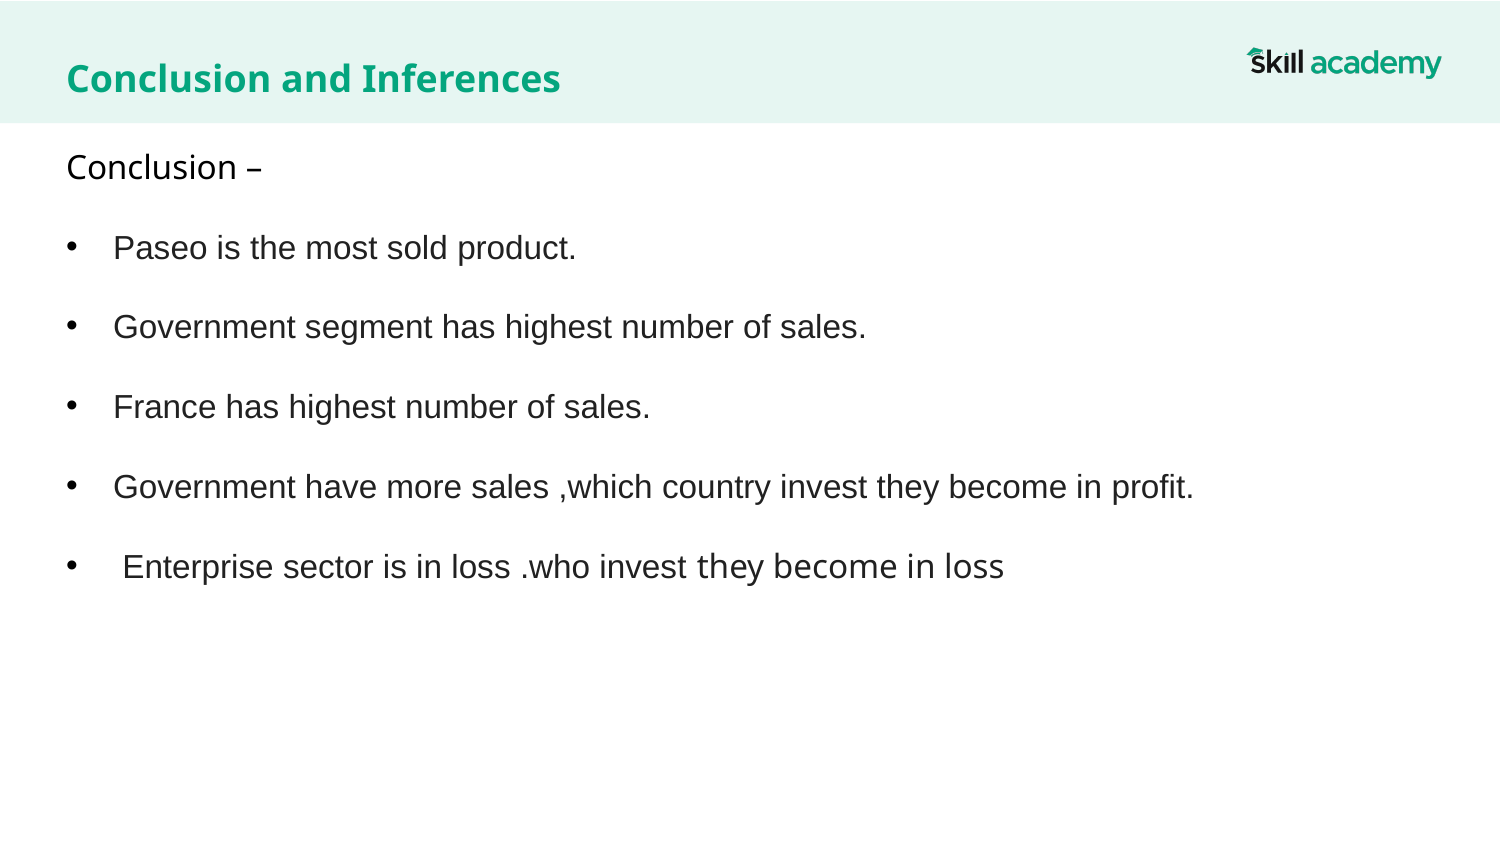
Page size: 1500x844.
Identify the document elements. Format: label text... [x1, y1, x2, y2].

title Conclusion and Inferences [51, 40, 1449, 131]
list Conclusion – Paseo is the most sold product. Government segment has highest number of sales. France has highest number of sales. Government have more sales ,which country invest they become in profit. Enterprise sector is in loss .who invest they become in loss [51, 131, 1449, 680]
